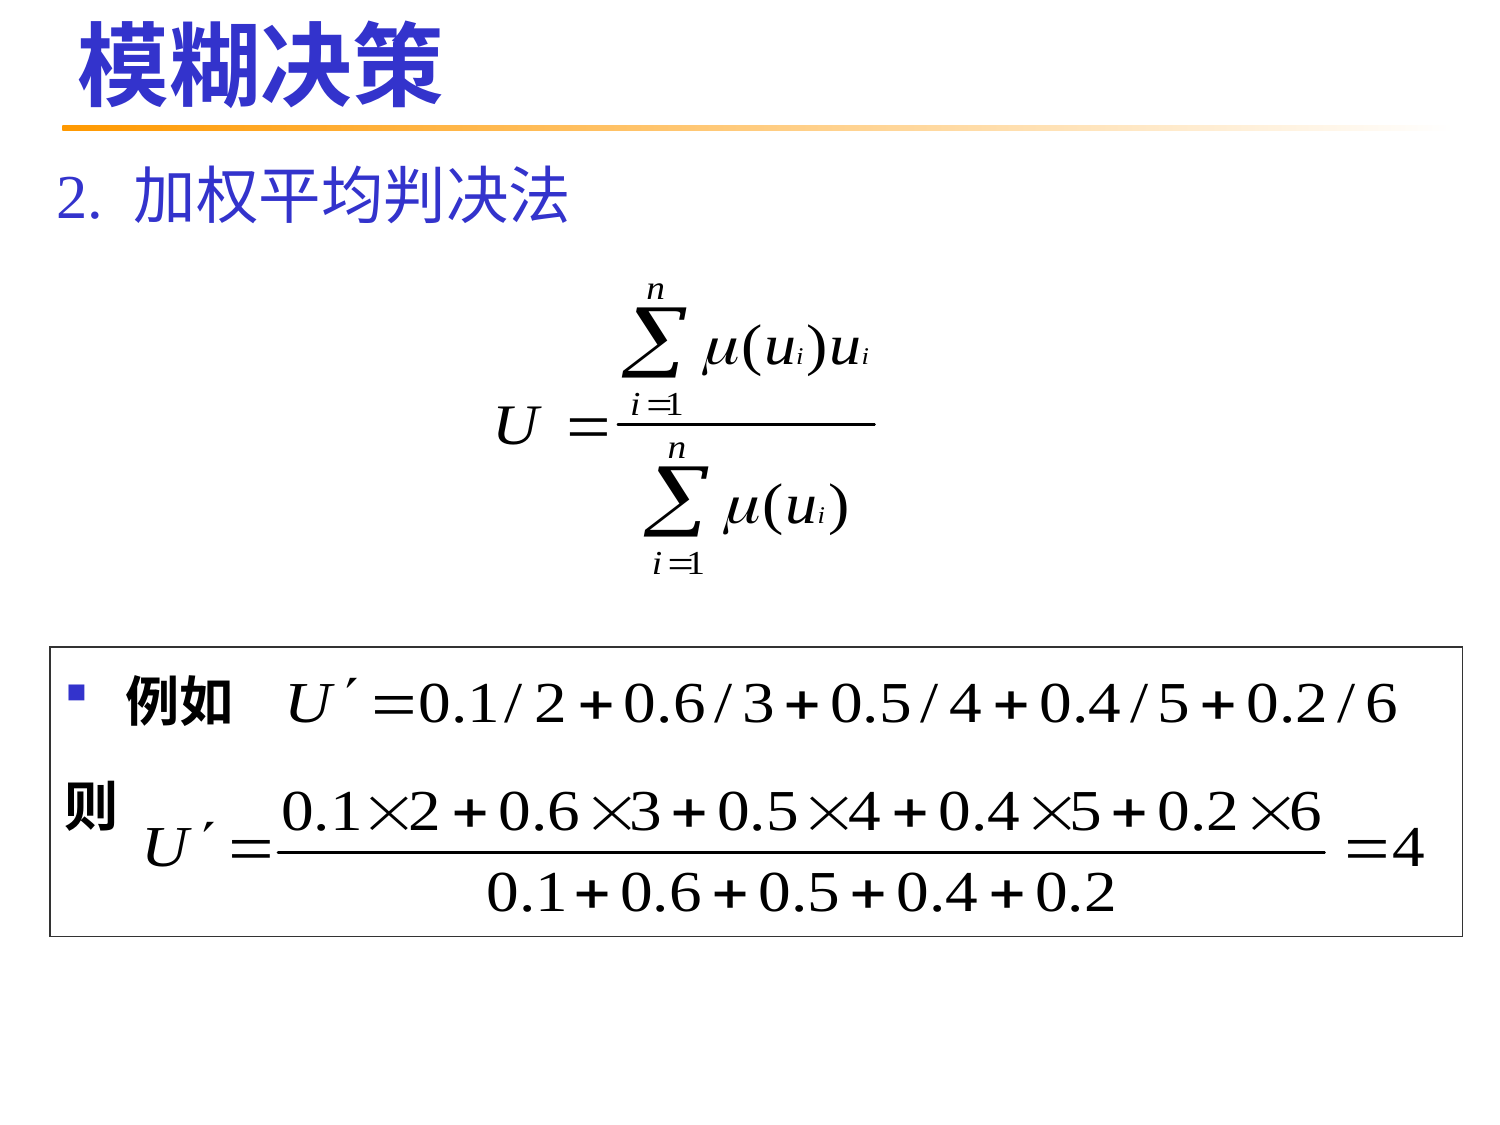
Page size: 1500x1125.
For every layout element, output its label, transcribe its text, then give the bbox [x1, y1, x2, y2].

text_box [137, 669, 1439, 925]
title 模糊决策 [62, 0, 1500, 125]
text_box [487, 262, 888, 588]
text_box 例如 则 [49, 646, 1463, 937]
list 2. 加权平均判决法 [41, 148, 1443, 1060]
